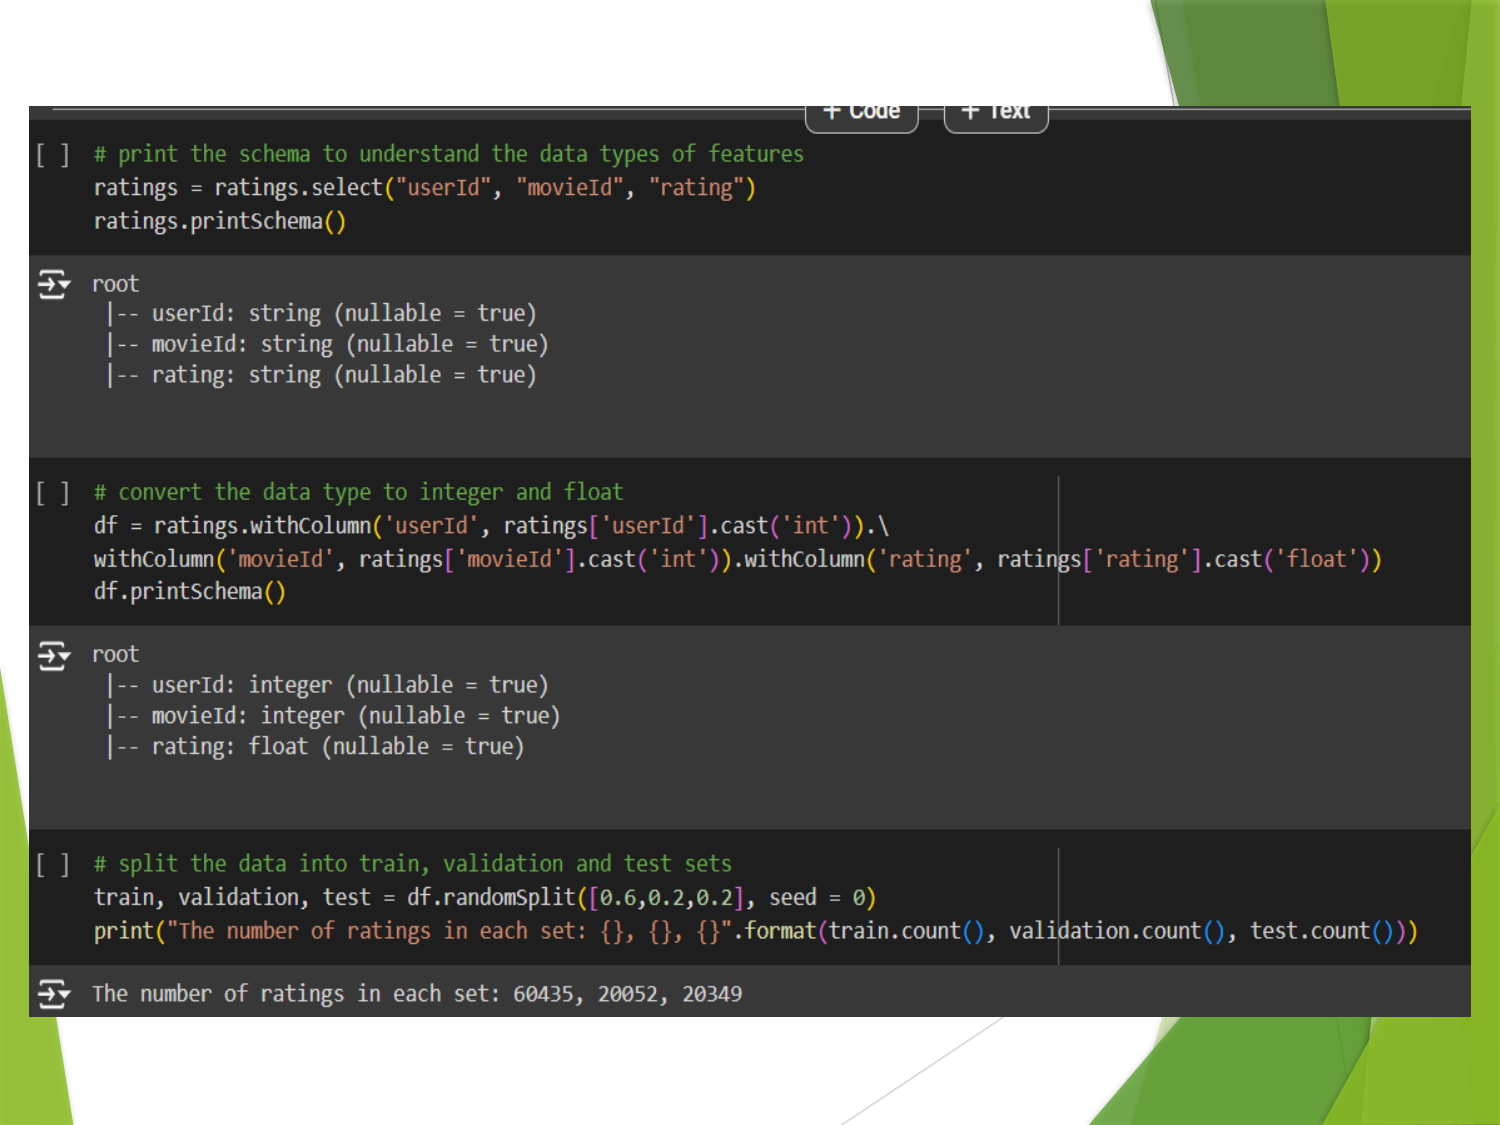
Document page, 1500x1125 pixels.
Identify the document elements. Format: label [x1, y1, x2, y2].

picture [29, 105, 1471, 1017]
